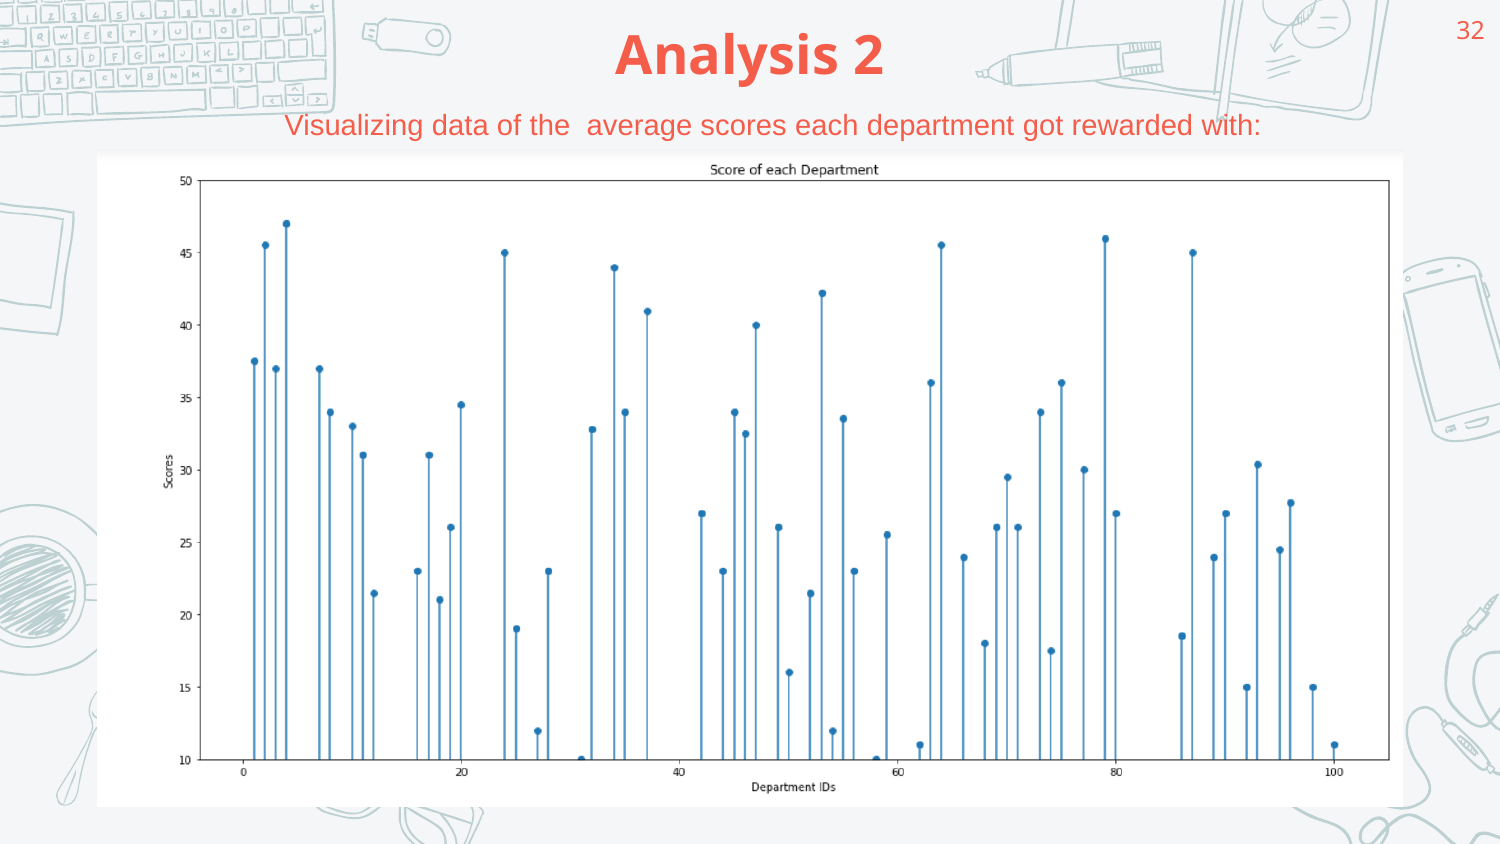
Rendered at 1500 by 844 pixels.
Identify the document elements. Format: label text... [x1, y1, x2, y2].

slide_number 32 [1435, 0, 1500, 53]
text_box Visualizing data of the average scores each department got rewarded with: [269, 99, 1436, 149]
picture [97, 149, 1403, 807]
title Analysis 2 [185, 4, 1315, 101]
